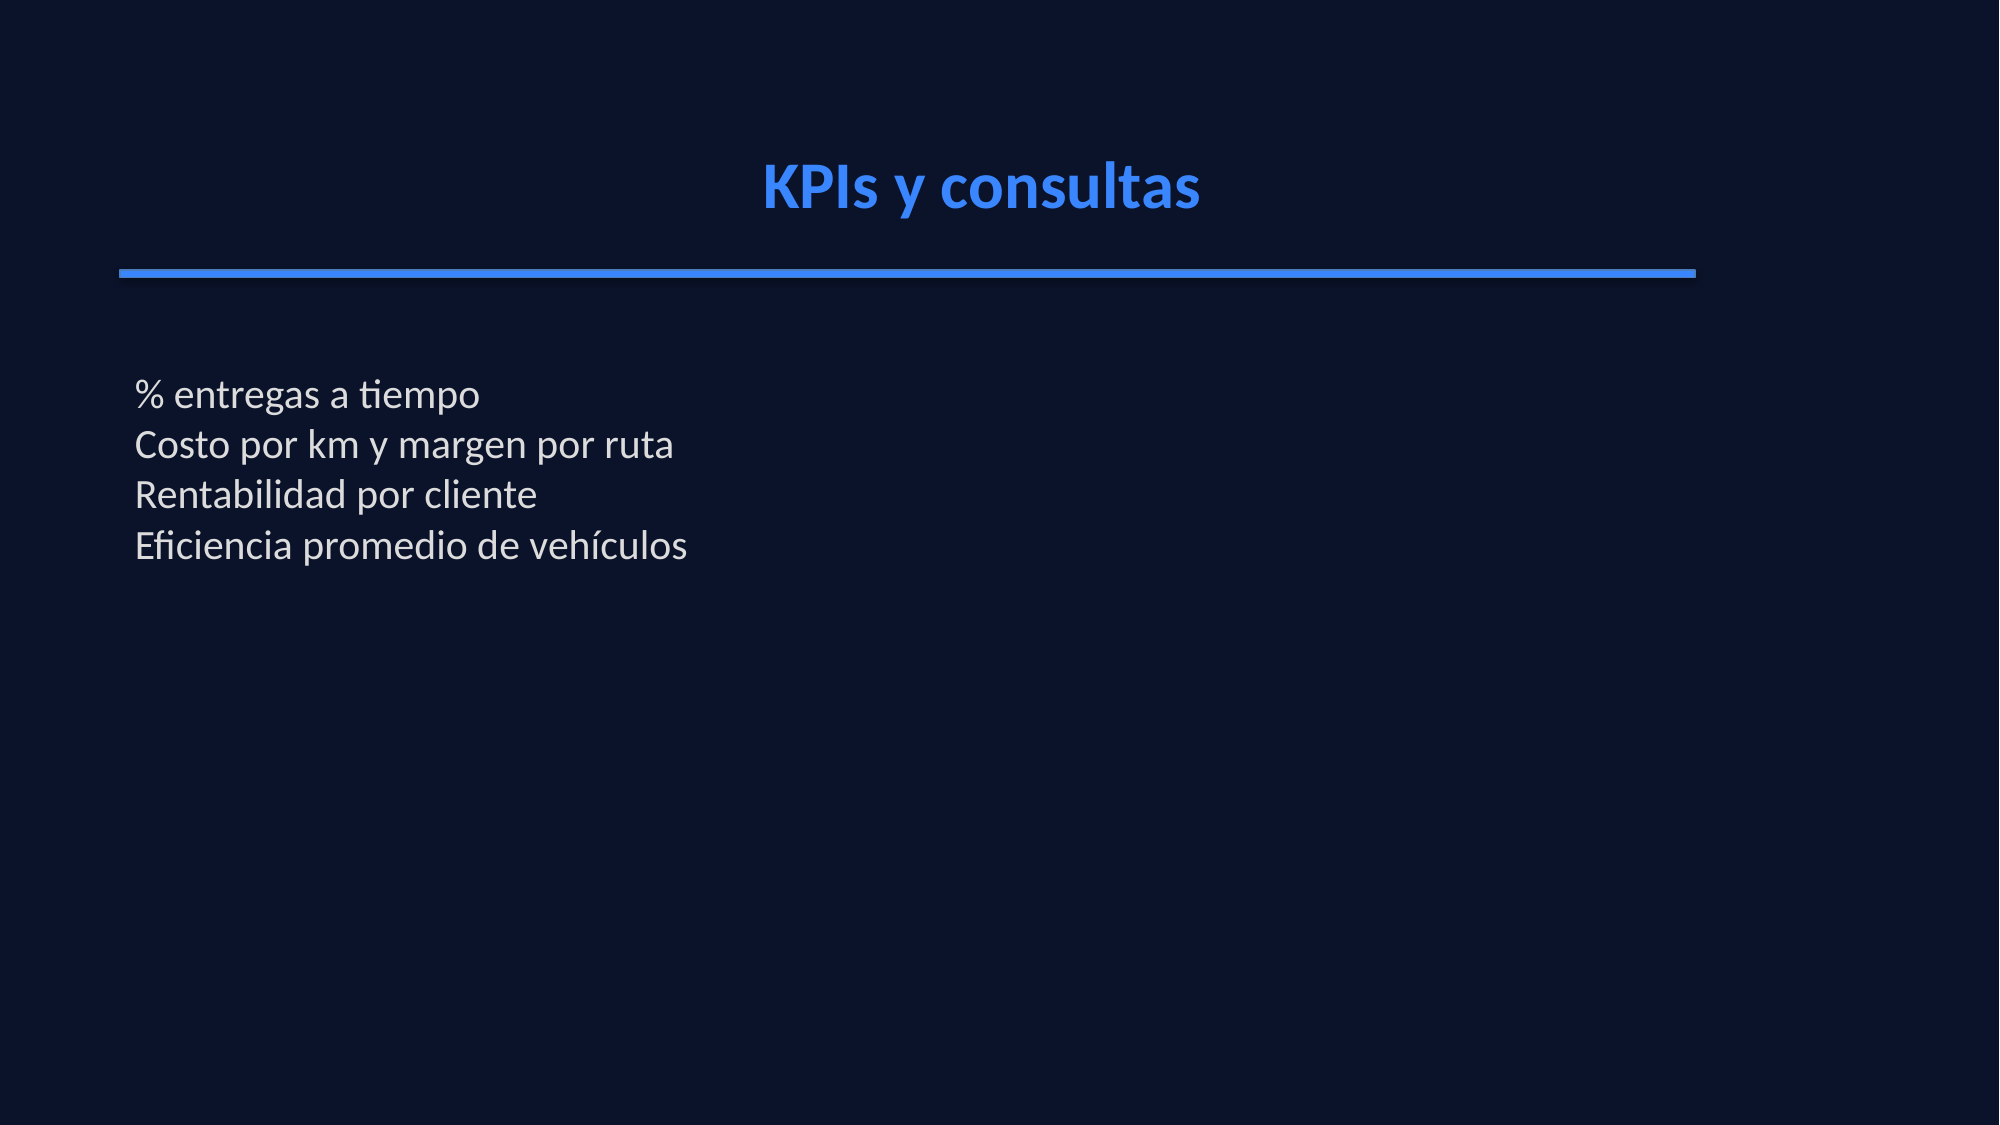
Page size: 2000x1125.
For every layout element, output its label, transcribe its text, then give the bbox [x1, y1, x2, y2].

text_box [119, 269, 1696, 278]
text_box KPIs y consultas [748, 89, 1217, 230]
text_box % entregas a tiempo Costo por km y margen por ruta Rentabilidad por cliente Eficiencia promedio de vehículos [119, 314, 1845, 575]
